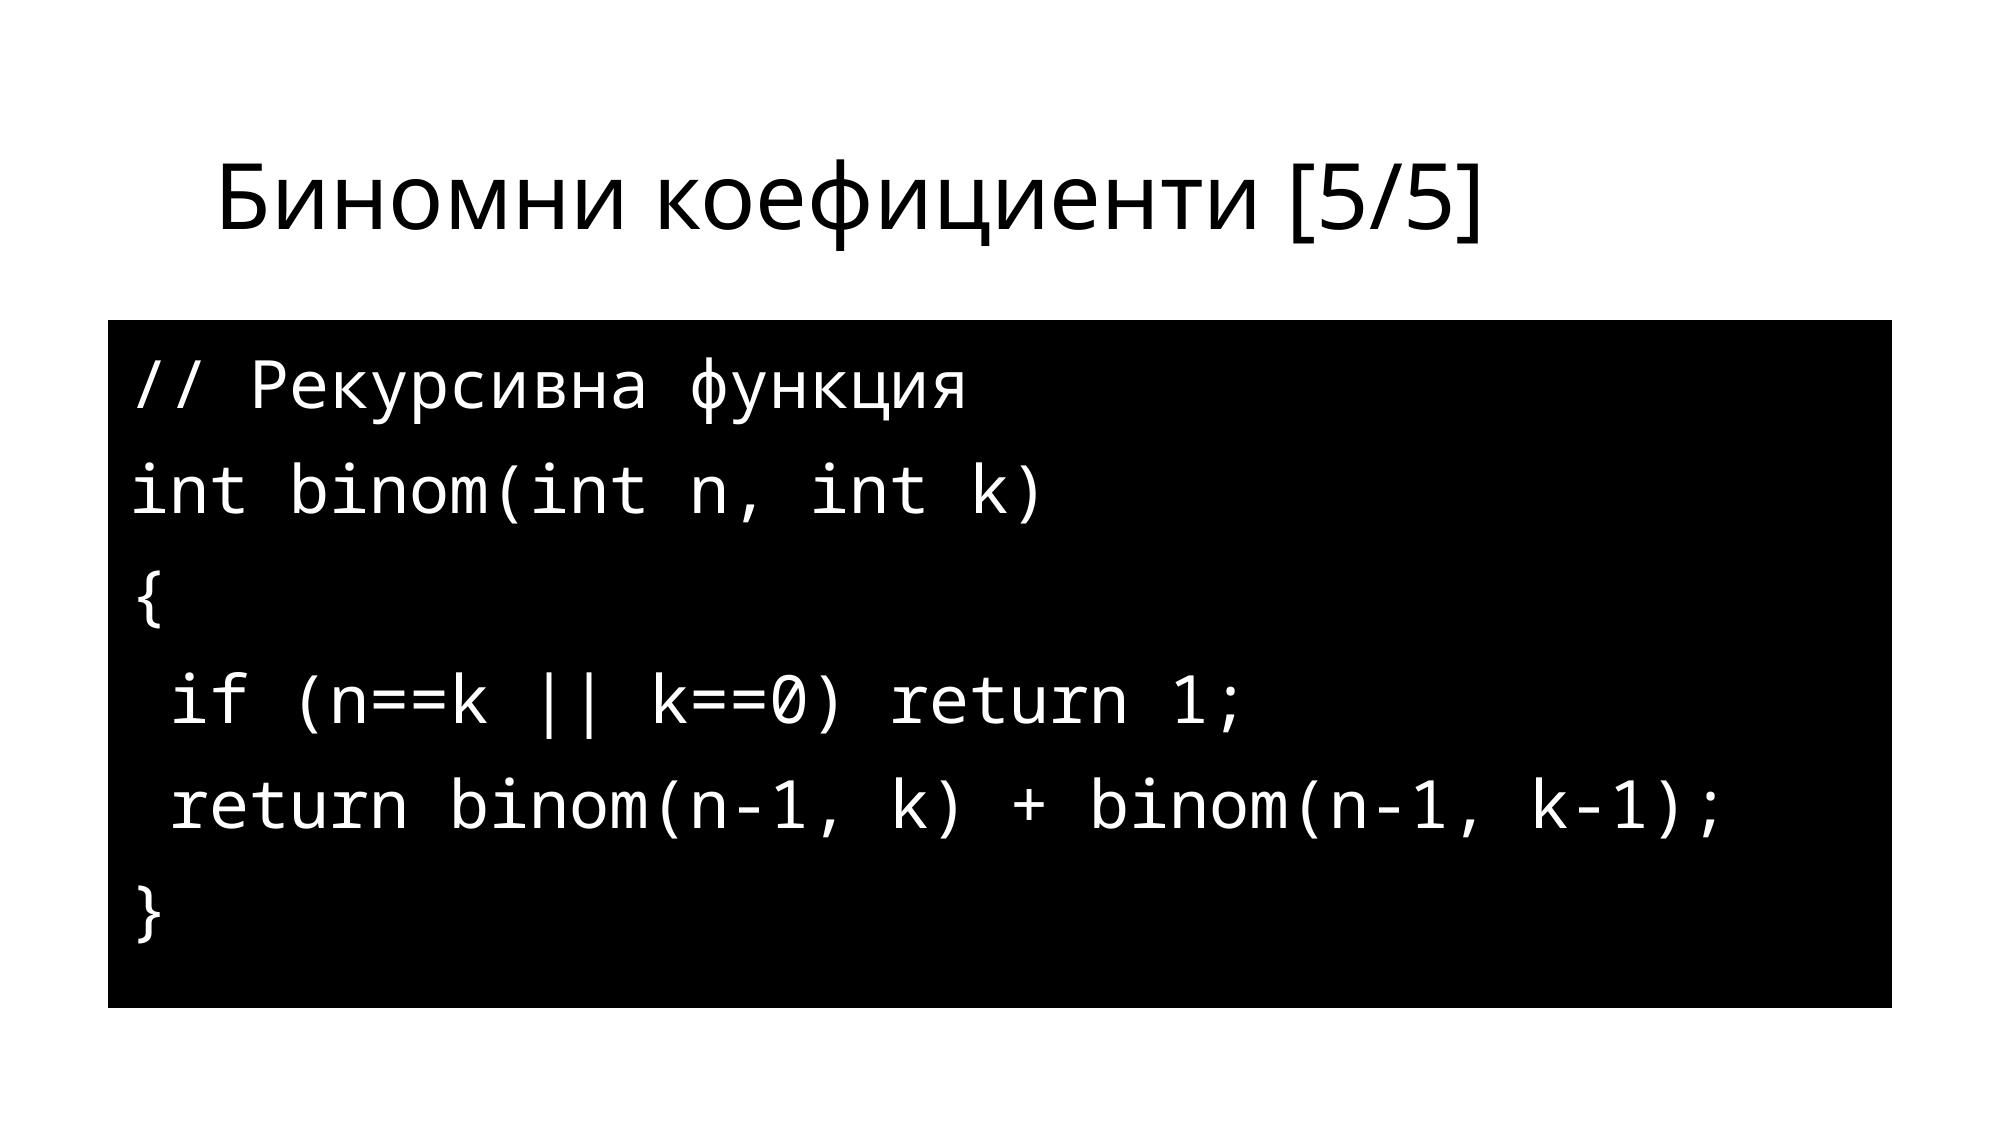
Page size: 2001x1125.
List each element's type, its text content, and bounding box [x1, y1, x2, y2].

text_box // Рекурсивна функция int binom(int n, int k) { if (n==k || k==0) return 1; return binom(n-1, k) + binom(n-1, k-1); } [108, 320, 1892, 1008]
title Биномни коефициенти [5/5] [197, 132, 1781, 268]
